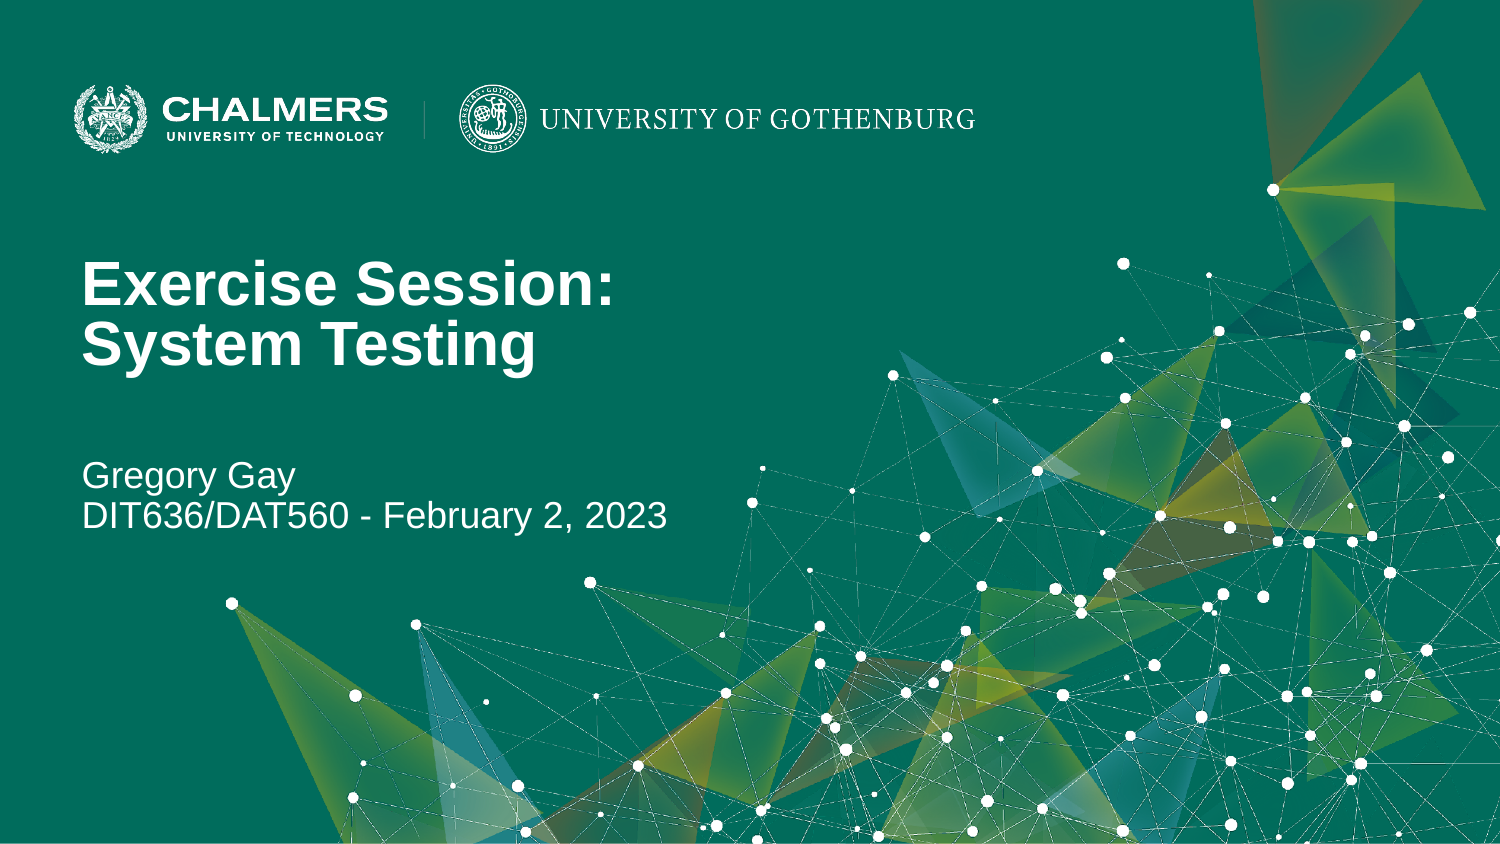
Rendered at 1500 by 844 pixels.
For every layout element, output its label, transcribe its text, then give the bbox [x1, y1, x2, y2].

list Exercise Session: System Testing [66, 249, 1106, 441]
list Gregory Gay DIT636/DAT560 - February 2, 2023 [66, 448, 888, 519]
picture [17, 0, 1500, 844]
